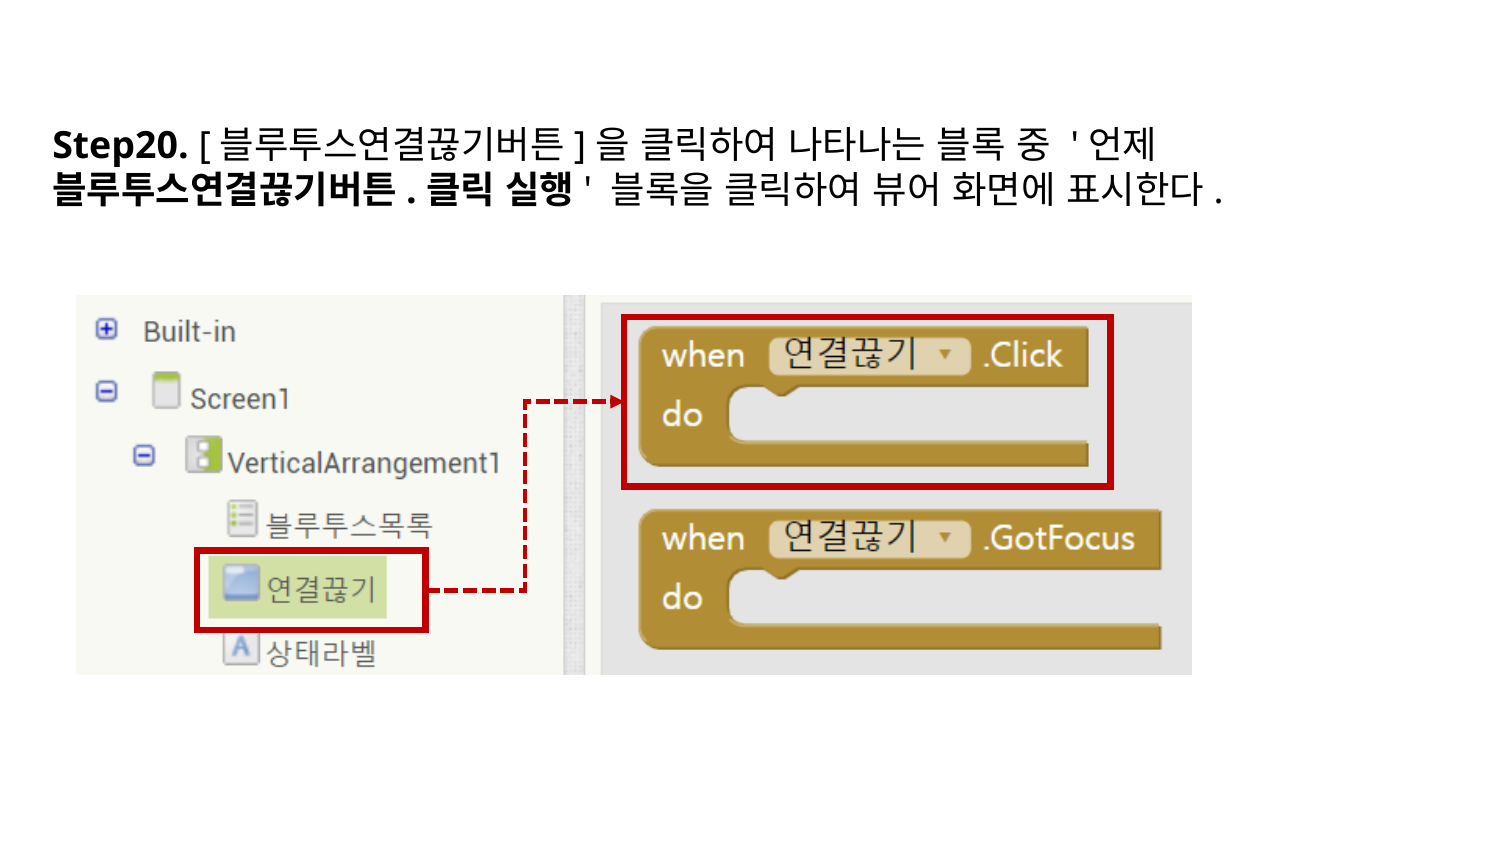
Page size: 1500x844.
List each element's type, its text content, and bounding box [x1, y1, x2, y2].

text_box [425, 401, 625, 591]
text_box Step20. [블루투스연결끊기버튼]을 클릭하여 나타나는 블록 중 '언제 블루투스연결끊기버튼.클릭 실행' 블록을 클릭하여 뷰어 화면에 표시한다. [37, 113, 1464, 219]
picture [76, 295, 1192, 675]
